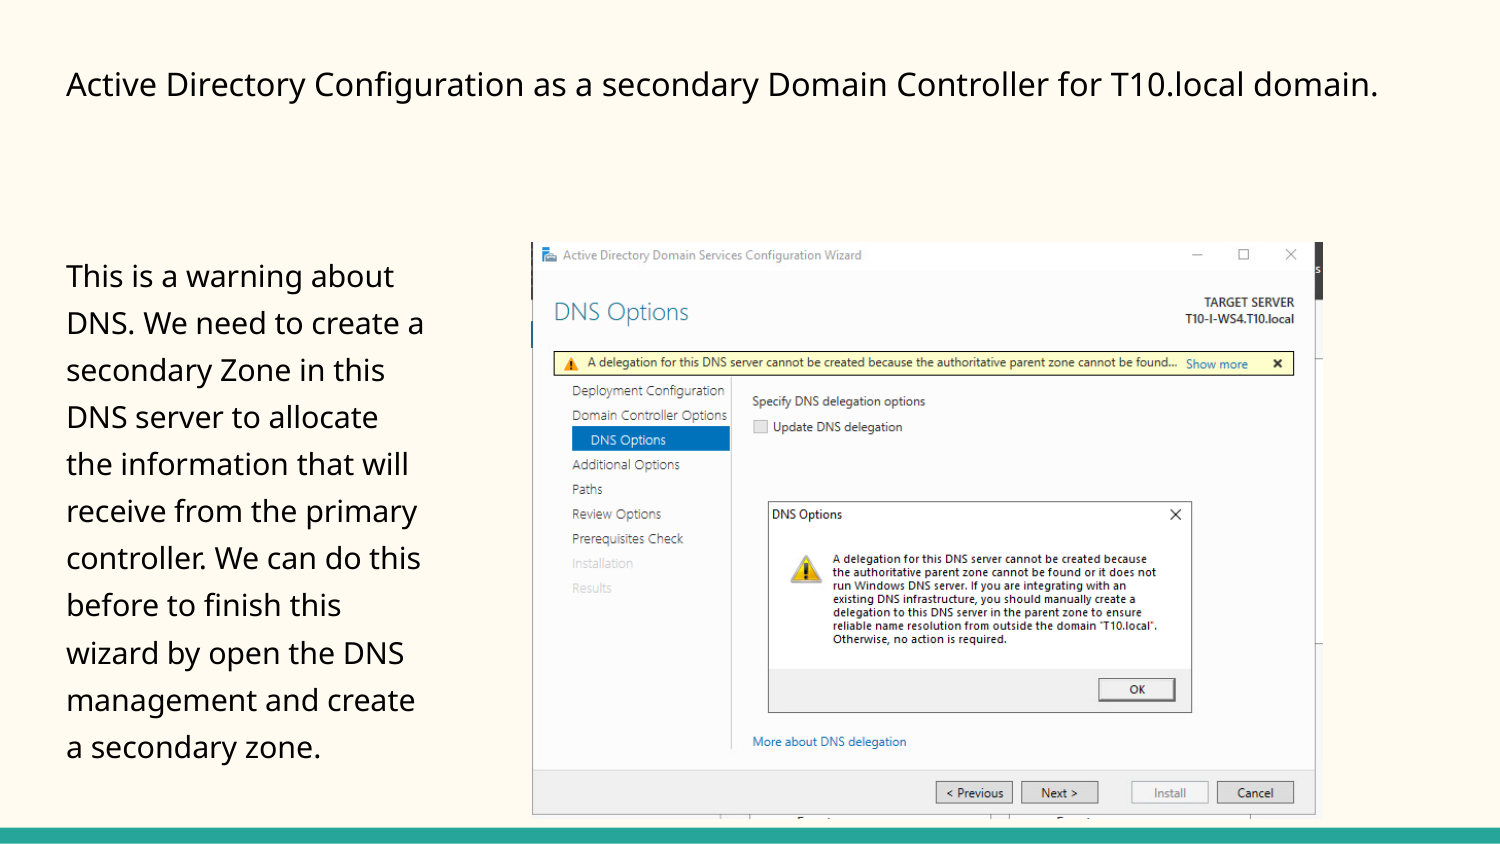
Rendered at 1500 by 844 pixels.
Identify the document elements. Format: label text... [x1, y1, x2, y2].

list This is a warning about DNS. We need to create a secondary Zone in this DNS server to allocate the information that will receive from the primary controller. We can do this before to finish this wizard by open the DNS management and create a secondary zone. [51, 233, 448, 793]
title Active Directory Configuration as a secondary Domain Controller for T10.local domain. [51, 46, 1449, 147]
picture [531, 241, 1323, 819]
